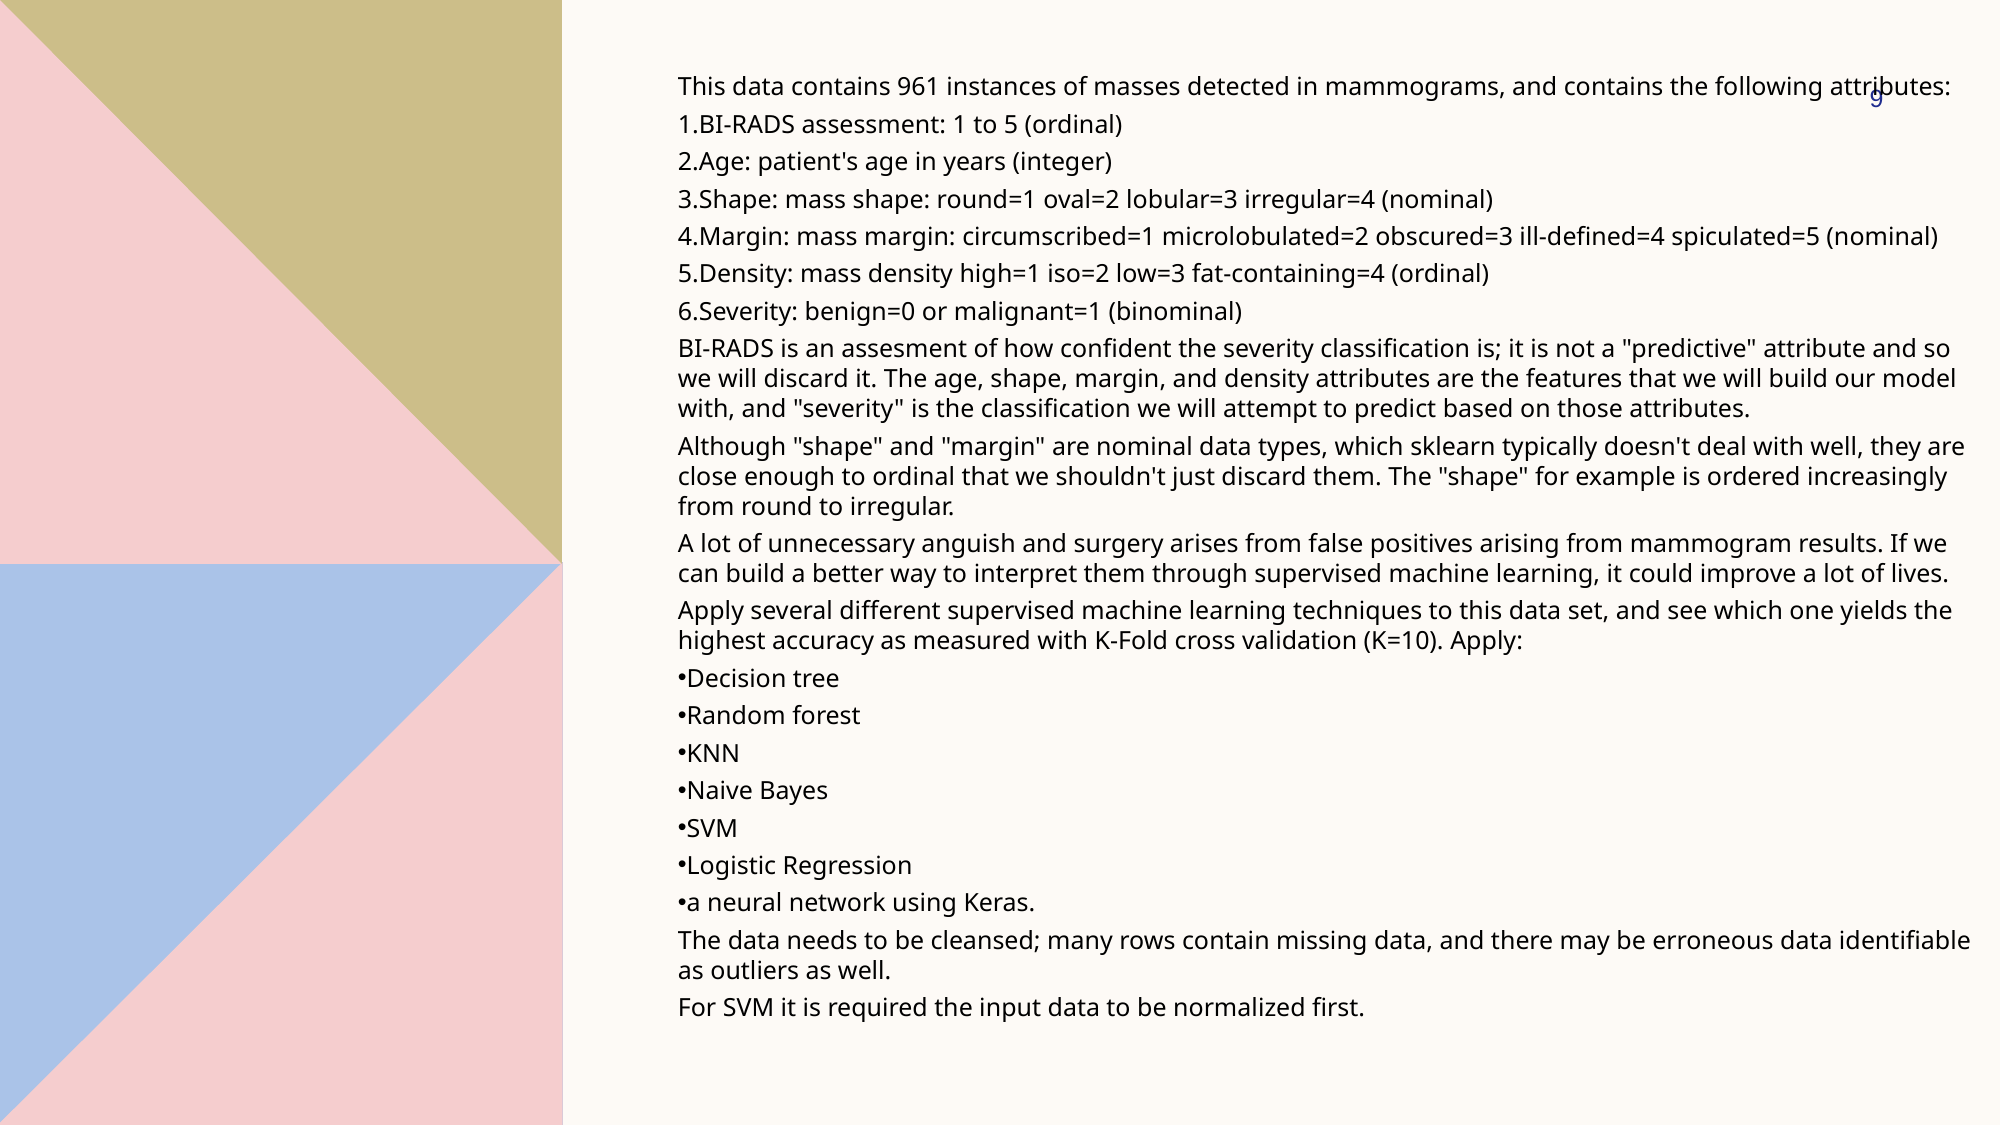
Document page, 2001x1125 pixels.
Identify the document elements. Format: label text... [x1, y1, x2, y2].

list This data contains 961 instances of masses detected in mammograms, and contains the following attributes: BI-RADS assessment: 1 to 5 (ordinal) Age: patient's age in years (integer) Shape: mass shape: round=1 oval=2 lobular=3 irregular=4 (nominal) Margin: mass margin: circumscribed=1 microlobulated=2 obscured=3 ill-defined=4 spiculated=5 (nominal) Density: mass density high=1 iso=2 low=3 fat-containing=4 (ordinal) Severity: benign=0 or malignant=1 (binominal) BI-RADS is an assesment of how confident the severity classification is; it is not a "predictive" attribute and so we will discard it. The age, shape, margin, and density attributes are the features that we will build our model with, and "severity" is the classification we will attempt to predict based on those attributes. Although "shape" and "margin" are nominal data types, which sklearn typically doesn't deal with well, they are close enough to ordinal that we shouldn't just discard them. The "shape" for example is ordered increasingly from round to irregular. A lot of unnecessary anguish and surgery arises from false positives arising from mammogram results. If we can build a better way to interpret them through supervised machine learning, it could improve a lot of lives. Apply several different supervised machine learning techniques to this data set, and see which one yields the highest accuracy as measured with K-Fold cross validation (K=10). Apply: Decision tree Random forest KNN Naive Bayes SVM Logistic Regression a neural network using Keras. The data needs to be cleansed; many rows contain missing data, and there may be erroneous data identifiable as outliers as well. For SVM it is required the input data to be normalized first. [663, 63, 2000, 1080]
slide_number 9 [1795, 75, 1958, 120]
